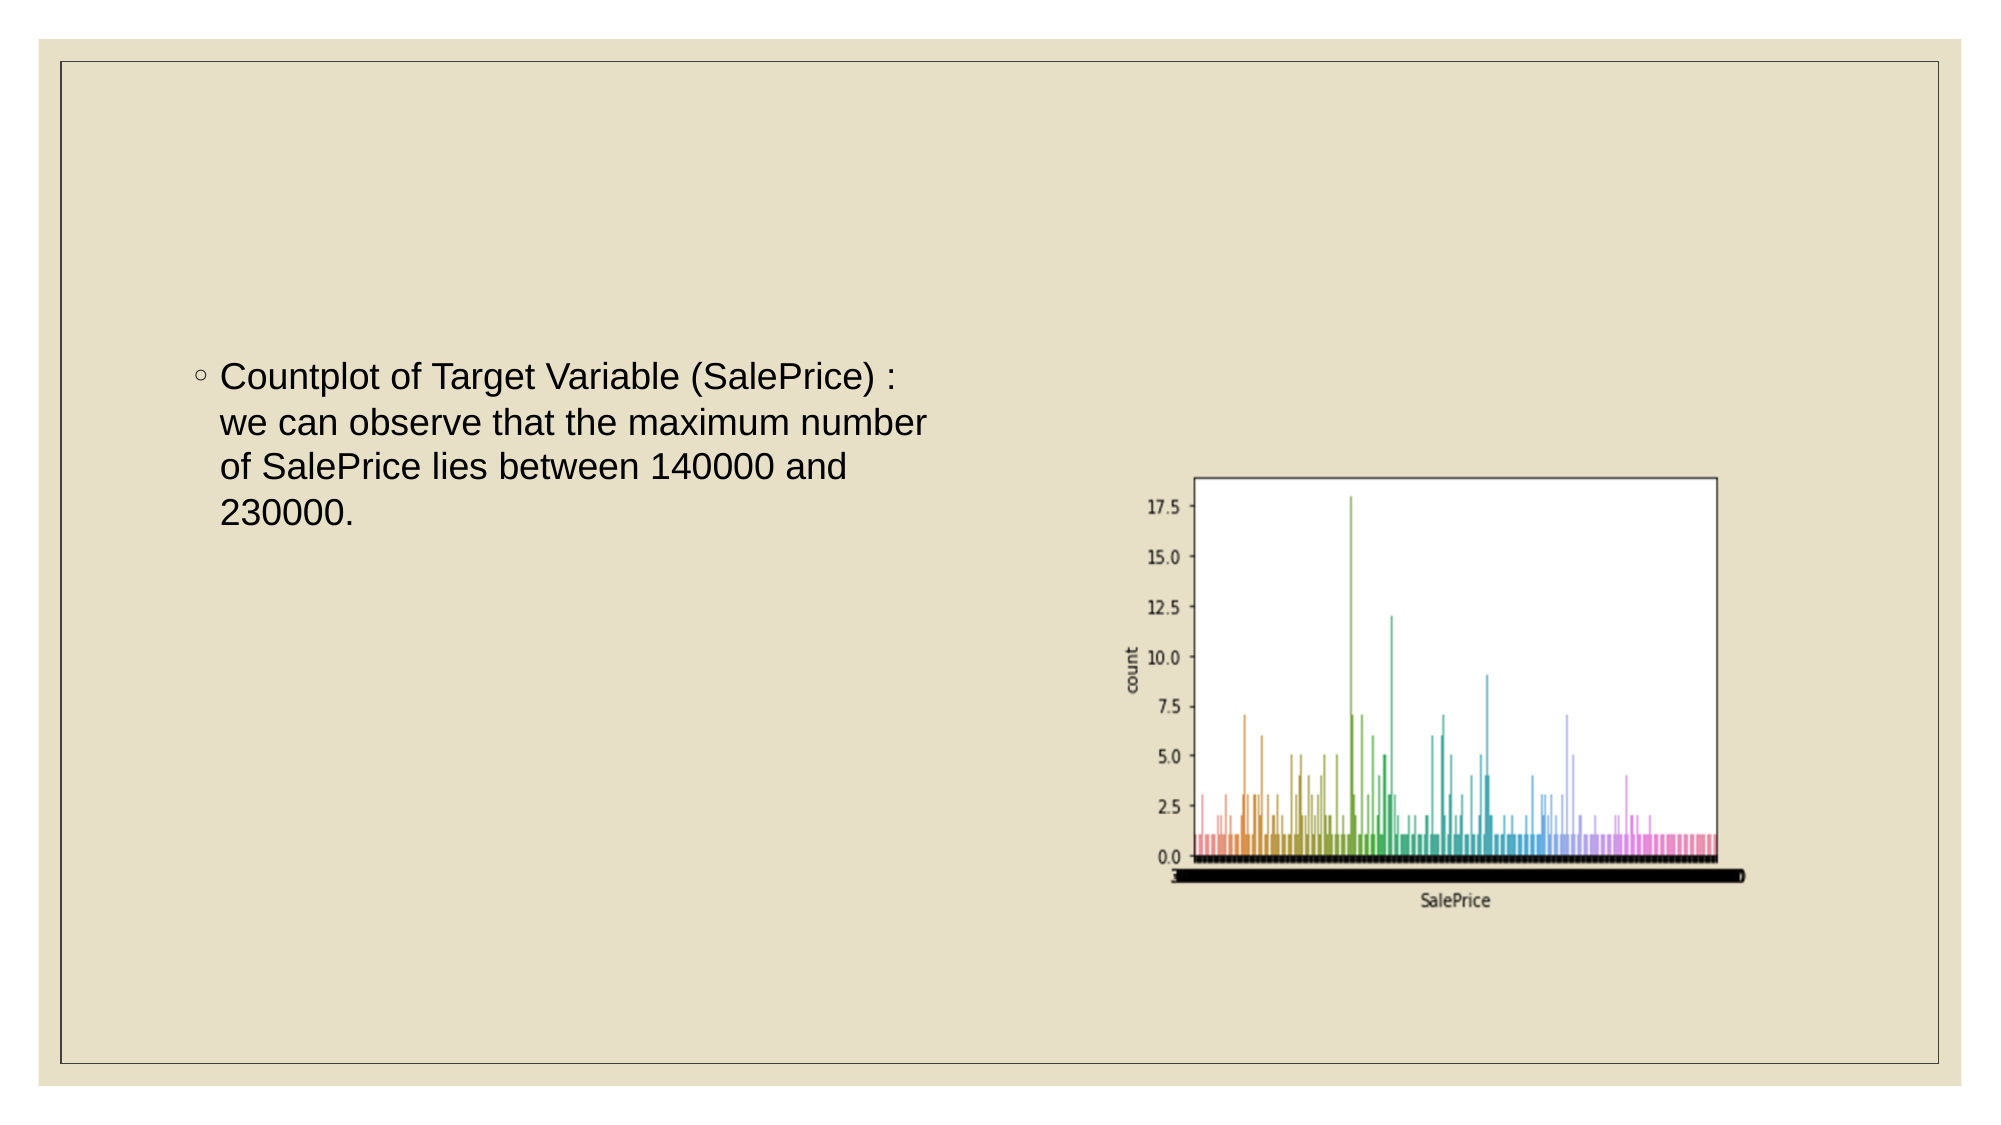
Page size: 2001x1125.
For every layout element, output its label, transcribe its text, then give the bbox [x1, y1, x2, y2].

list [1113, 467, 1756, 921]
list Countplot of Target Variable (SalePrice) : we can observe that the maximum number of SalePrice lies between 140000 and 230000. [174, 345, 955, 960]
